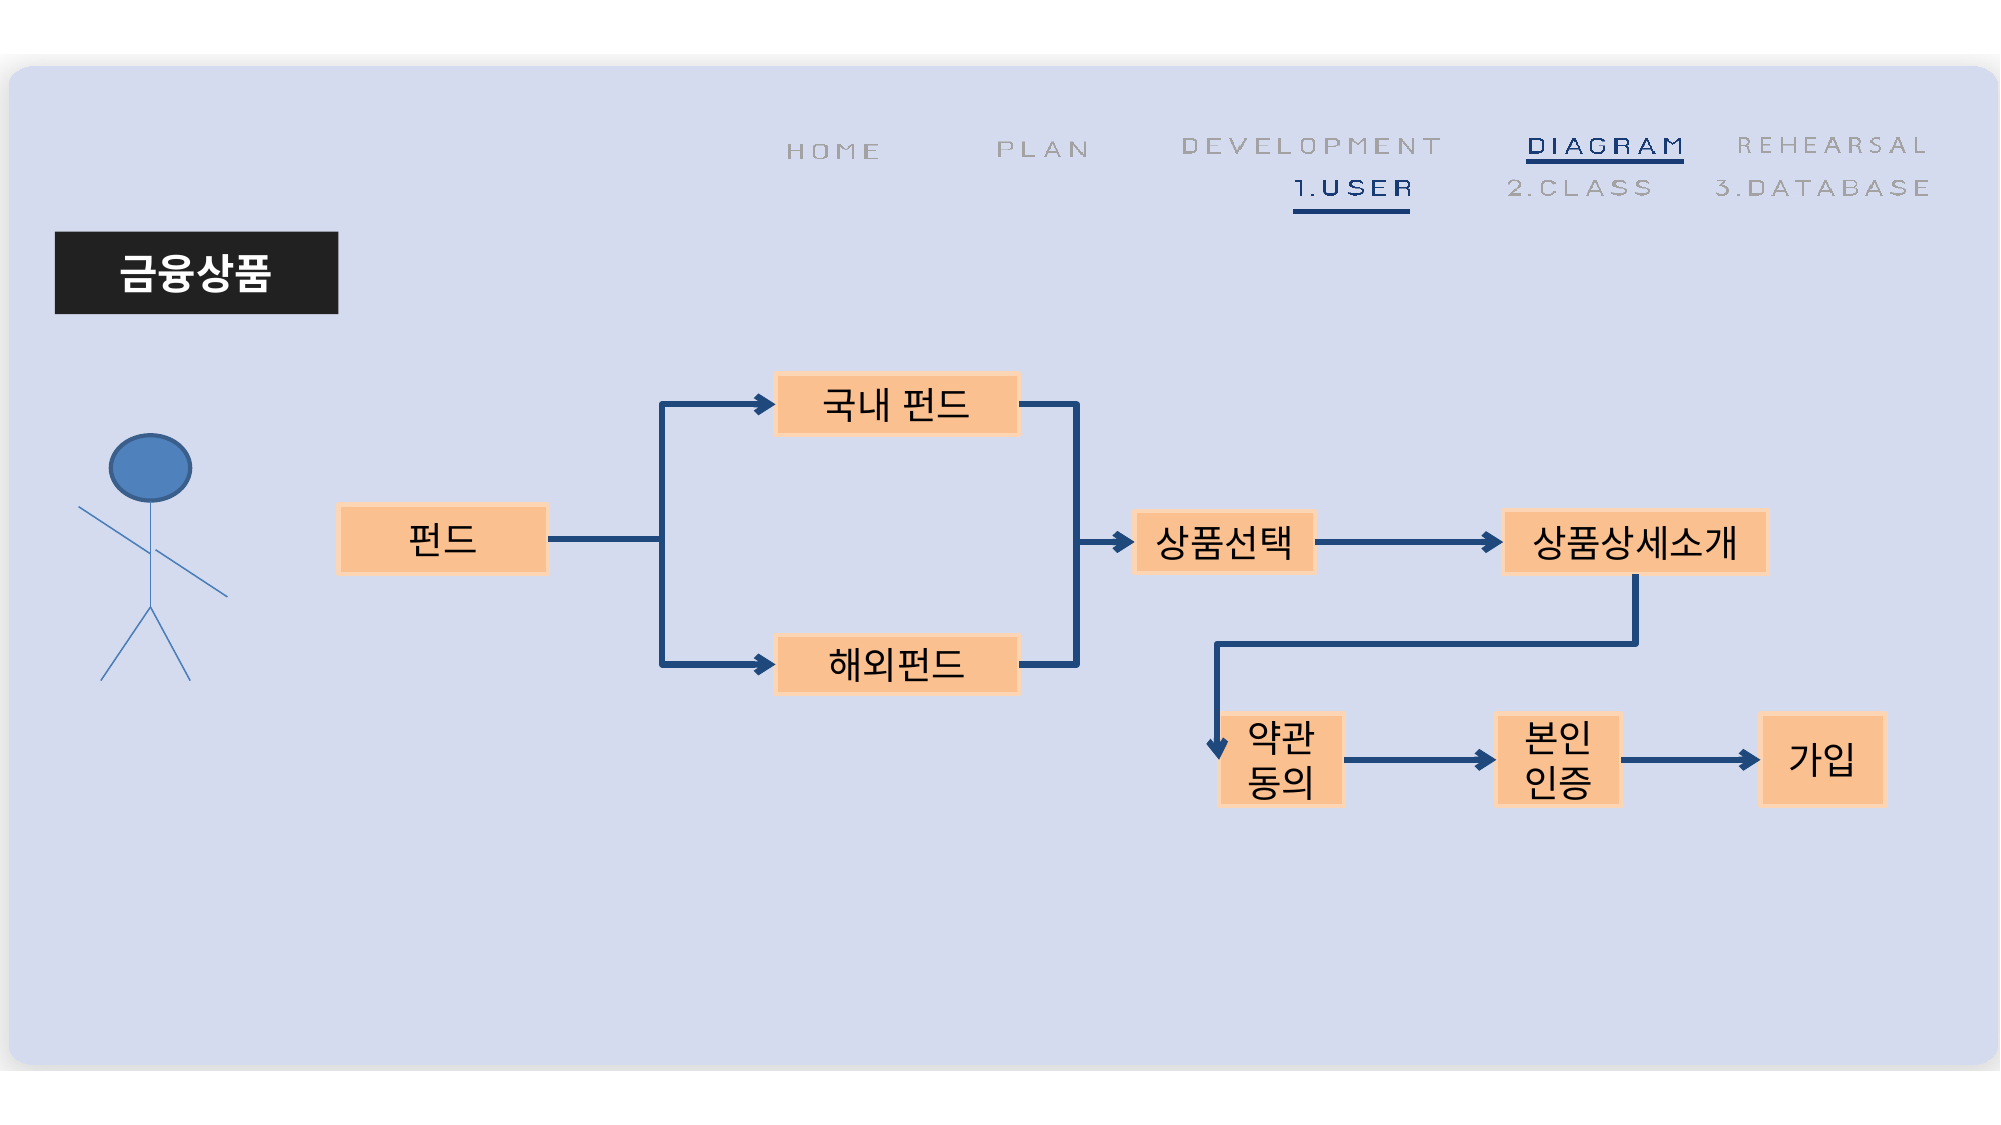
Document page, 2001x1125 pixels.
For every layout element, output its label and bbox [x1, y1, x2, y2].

text_box [78, 434, 228, 681]
text_box [1334, 458, 1521, 876]
text_box [547, 411, 776, 539]
text_box [1018, 541, 1135, 665]
text_box [1018, 411, 1135, 541]
picture [0, 54, 2000, 1071]
text_box [547, 539, 776, 665]
